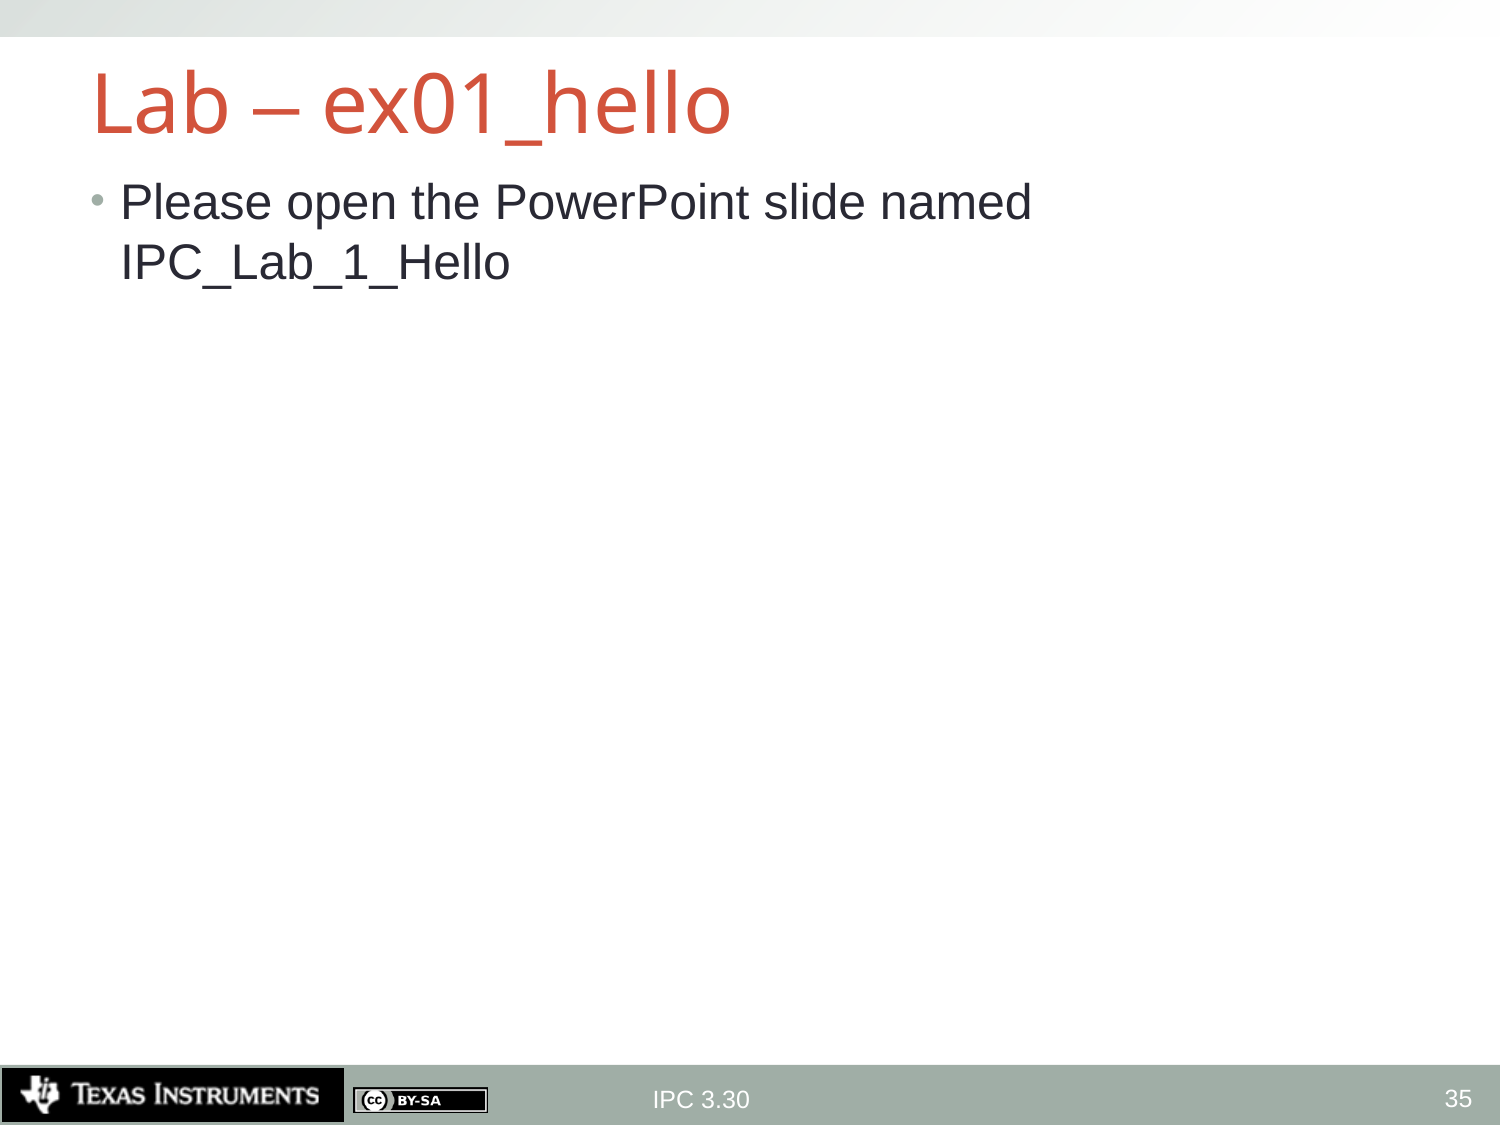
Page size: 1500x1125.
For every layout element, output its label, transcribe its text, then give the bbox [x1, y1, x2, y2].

title Lab ‒ ex01_hello [75, 37, 1425, 162]
picture [353, 1087, 488, 1113]
footer IPC 3.30 [637, 1071, 1312, 1125]
picture [2, 1068, 344, 1122]
list Please open the PowerPoint slide named IPC_Lab_1_Hello [75, 162, 1425, 963]
slide_number 35 [1312, 1071, 1488, 1125]
